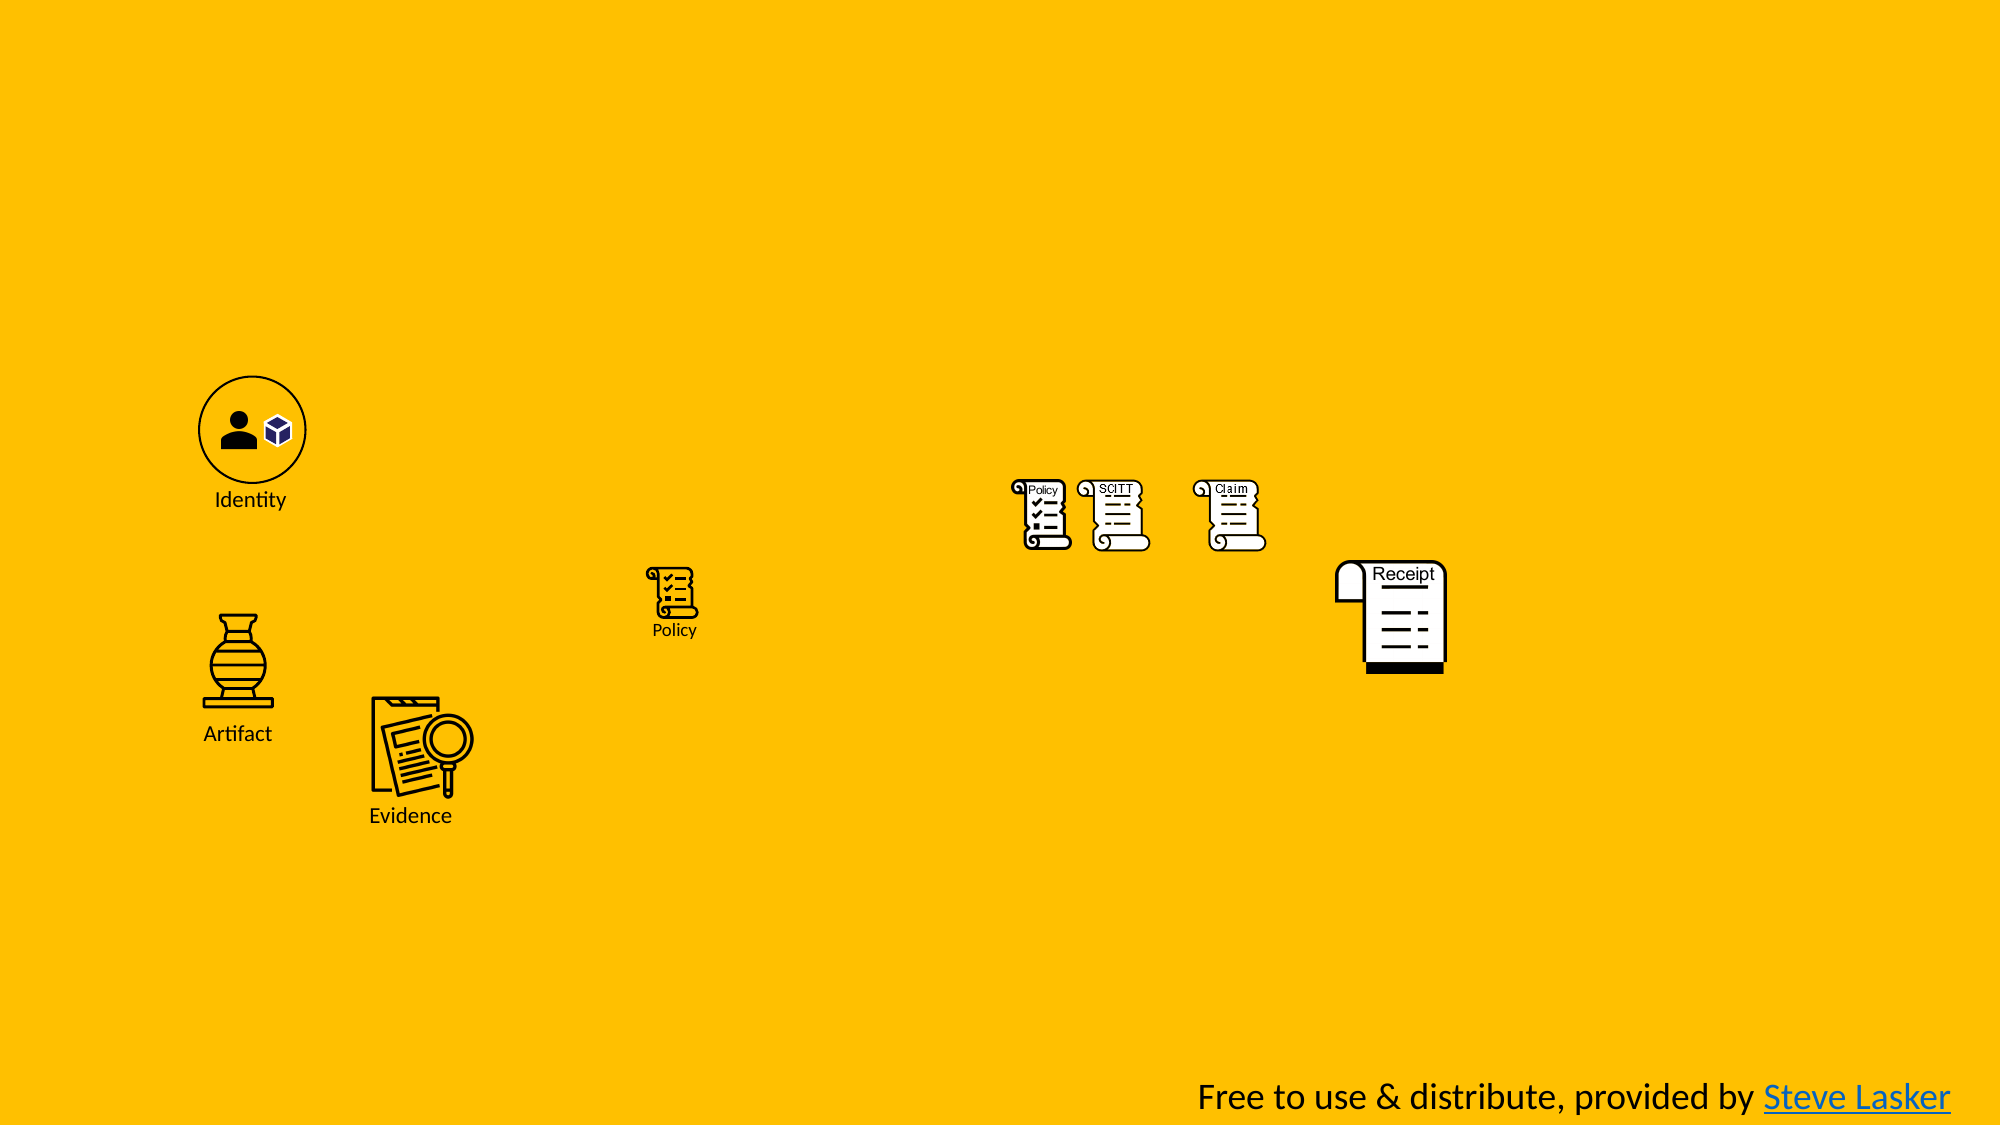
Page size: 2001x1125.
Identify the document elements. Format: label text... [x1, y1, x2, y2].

picture [1184, 471, 1274, 560]
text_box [202, 613, 274, 741]
picture [1335, 553, 1451, 675]
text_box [645, 566, 699, 619]
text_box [199, 376, 306, 505]
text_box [368, 693, 477, 823]
text_box Free to use & distribute, provided by Steve Lasker [1183, 1064, 1967, 1125]
text_box Policy [652, 619, 697, 640]
picture [1011, 471, 1158, 560]
